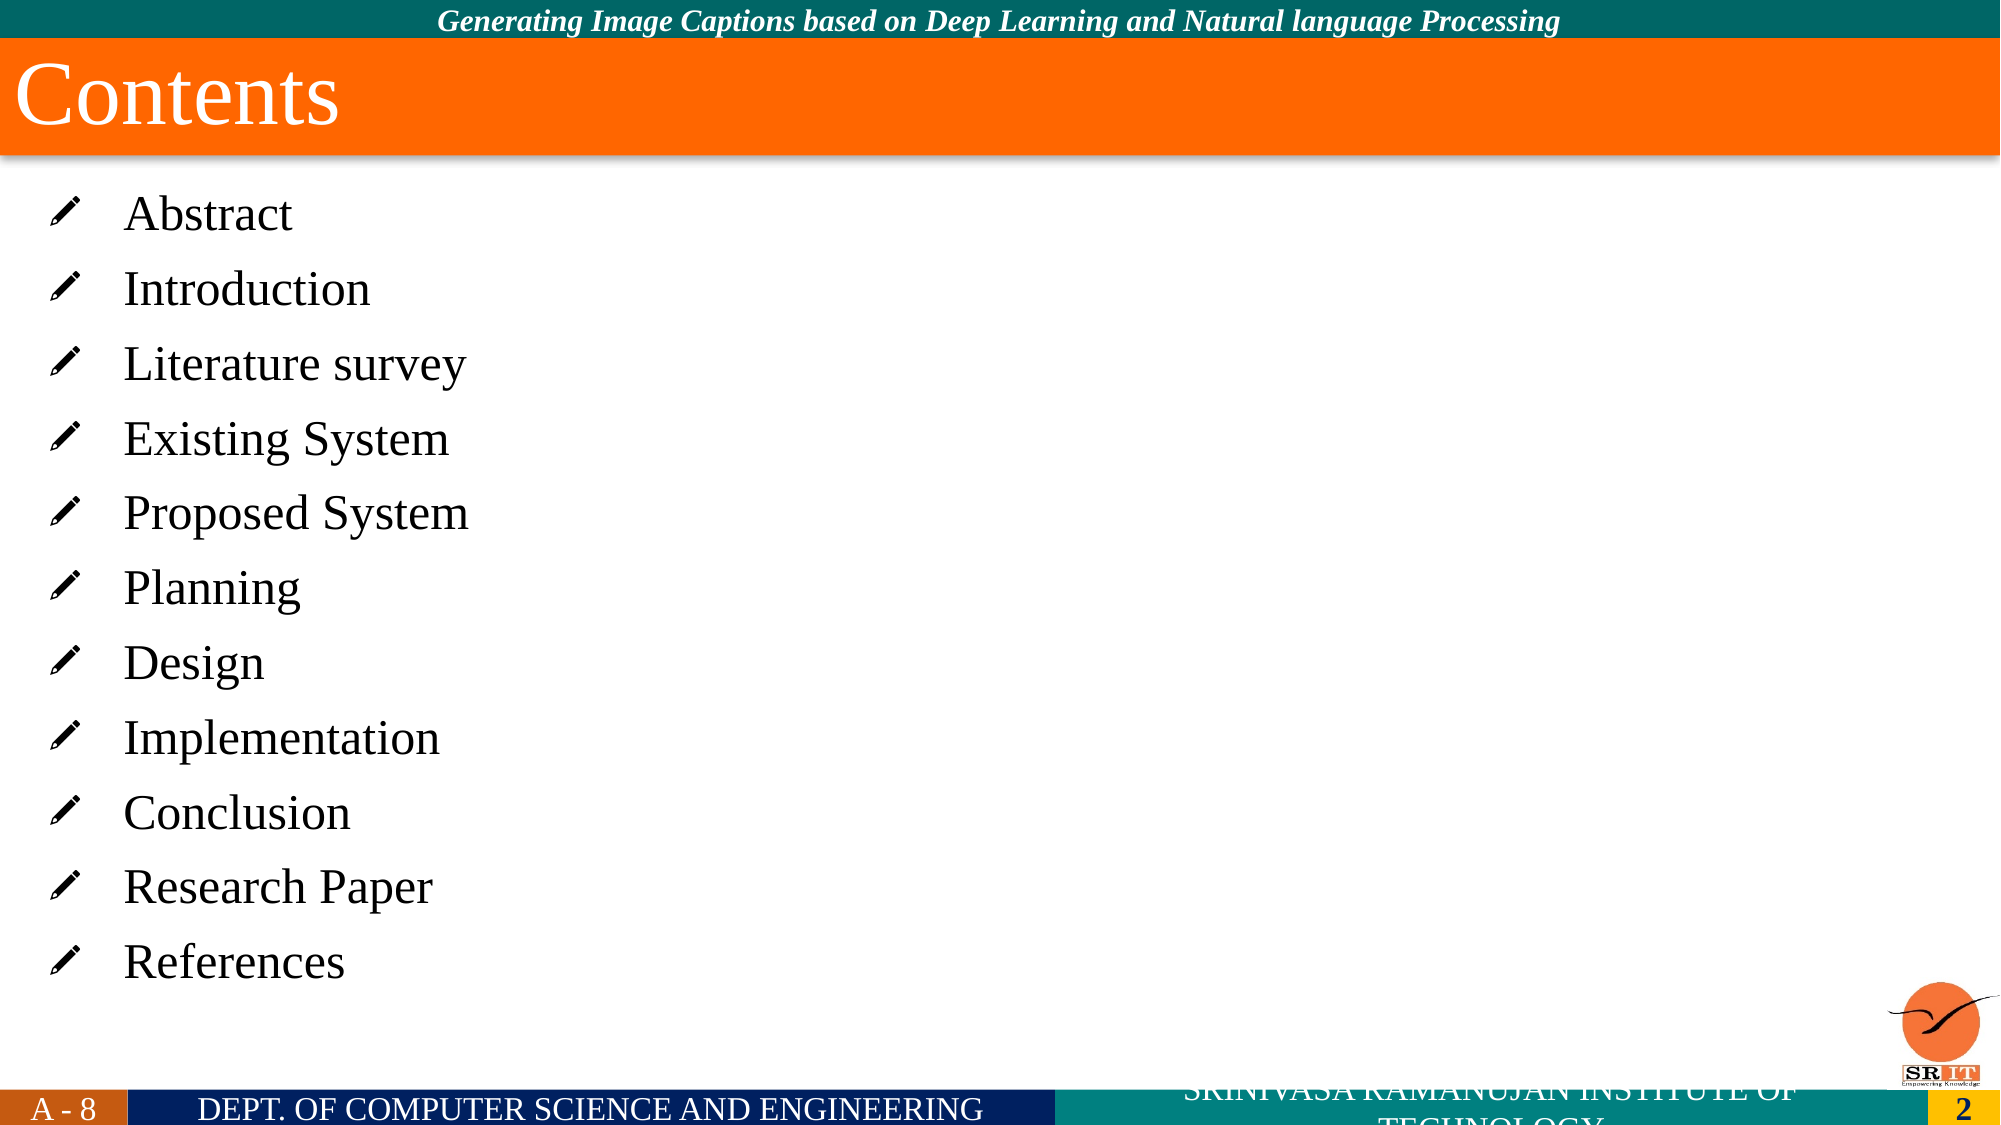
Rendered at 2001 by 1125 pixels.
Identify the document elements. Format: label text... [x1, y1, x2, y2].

list Abstract Introduction Literature survey Existing System Proposed System Planning Design Implementation Conclusion Research Paper References [32, 179, 1965, 1065]
picture [47, 567, 83, 603]
picture [47, 717, 83, 753]
picture [47, 942, 83, 978]
picture [47, 268, 83, 304]
picture [47, 343, 83, 379]
picture [47, 493, 83, 529]
picture [47, 418, 83, 454]
picture [1887, 977, 2000, 1090]
picture [47, 867, 83, 903]
picture [47, 193, 83, 229]
picture [47, 792, 83, 828]
picture [47, 642, 83, 678]
title Contents [0, 38, 2000, 156]
